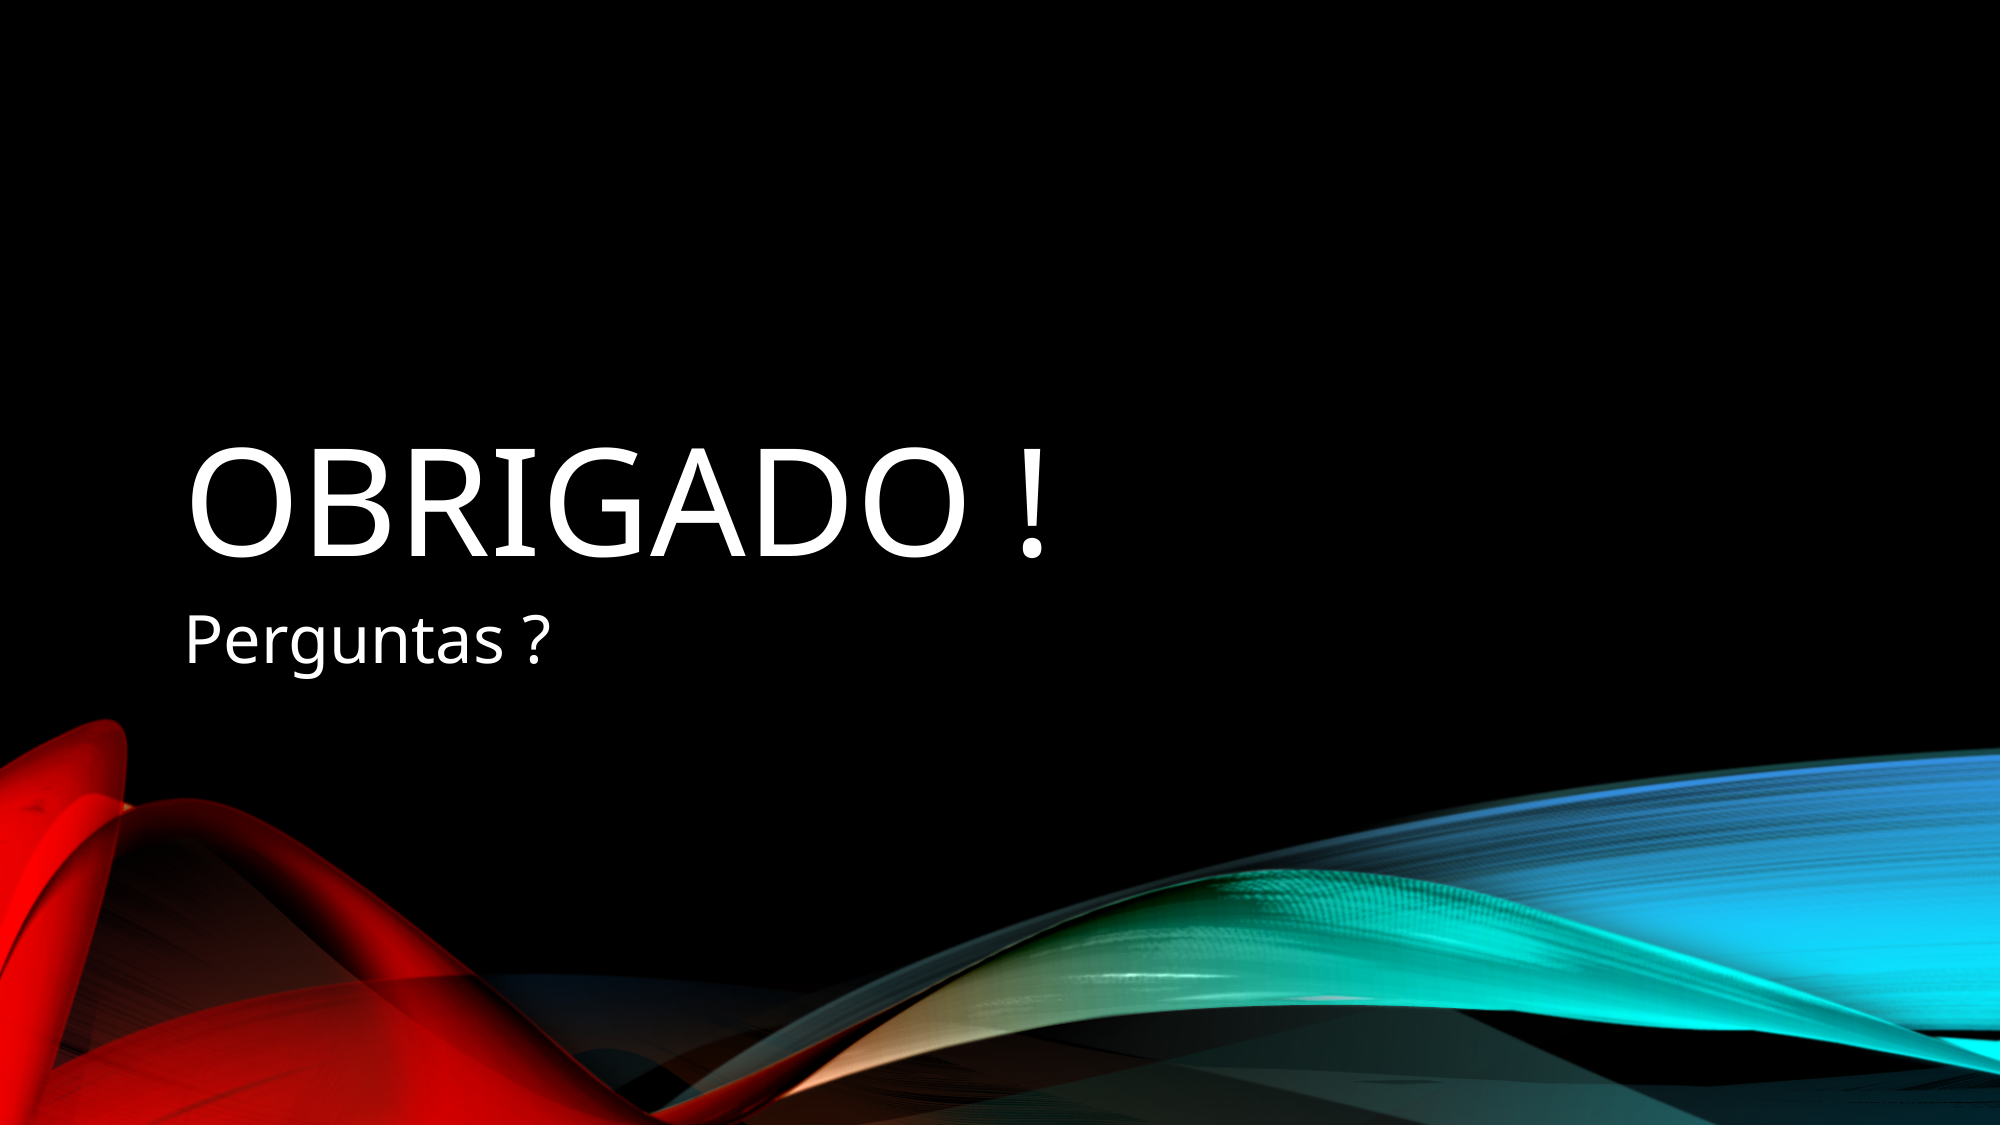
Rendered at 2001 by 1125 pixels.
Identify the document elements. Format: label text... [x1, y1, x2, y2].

title Obrigado ! [168, 184, 1833, 597]
list Perguntas ? [168, 598, 1833, 763]
picture [0, 717, 2000, 1125]
